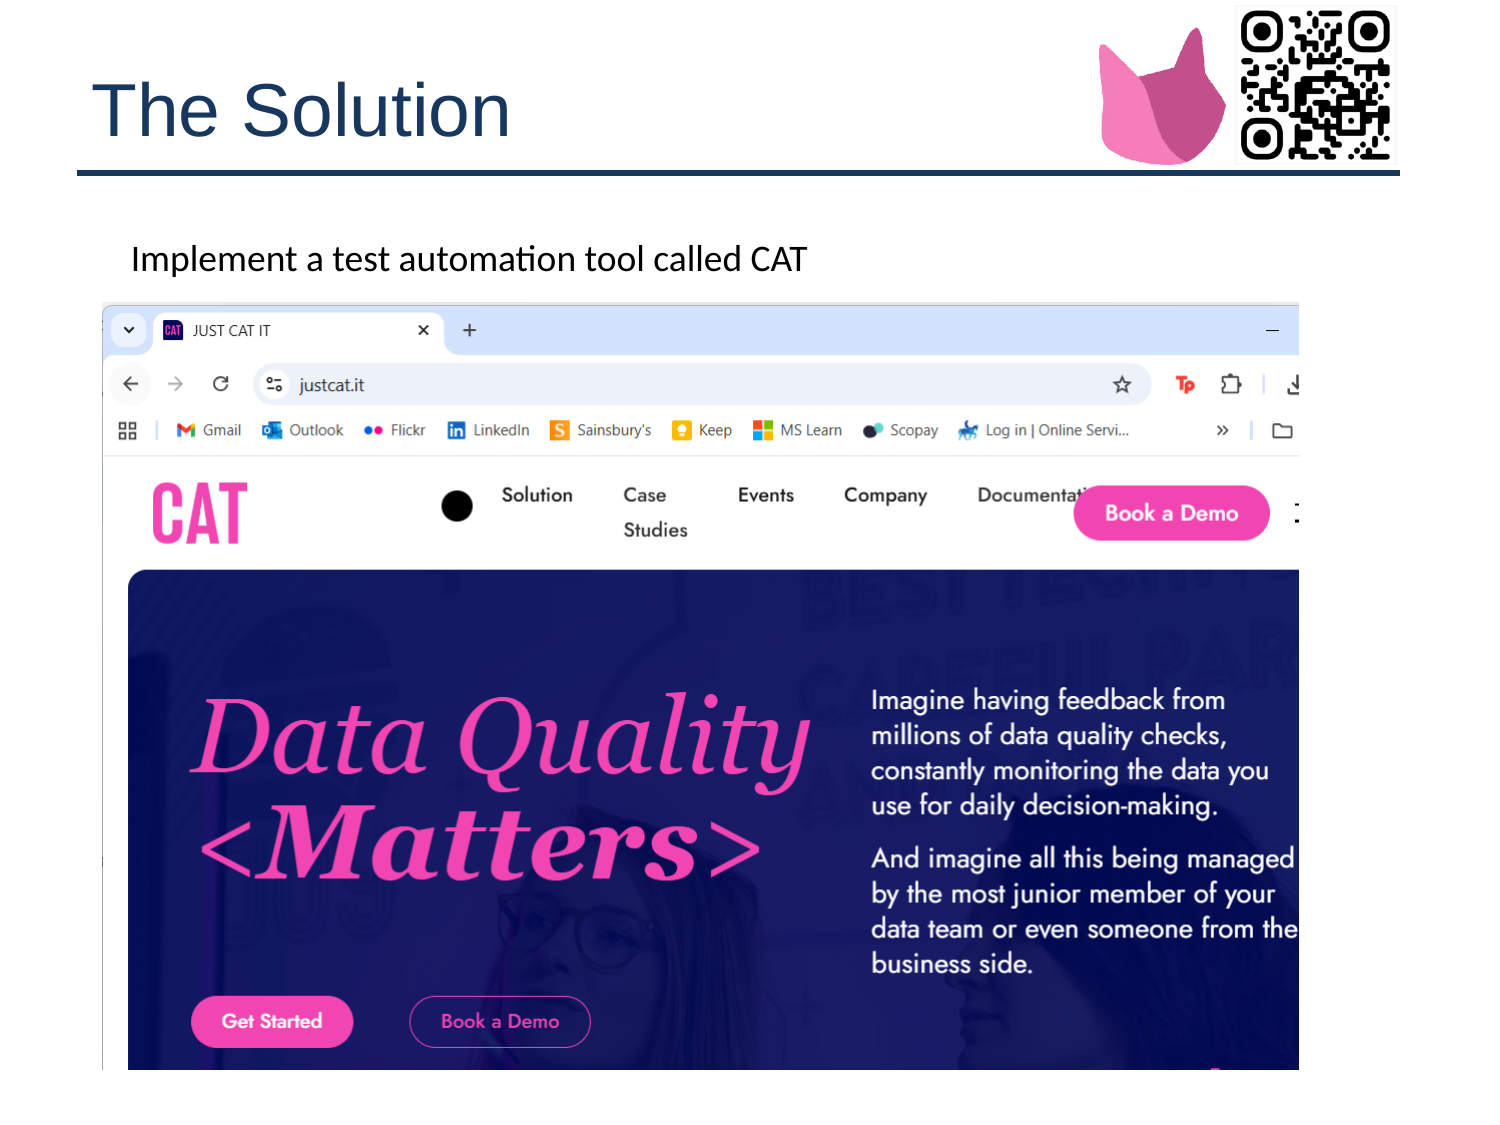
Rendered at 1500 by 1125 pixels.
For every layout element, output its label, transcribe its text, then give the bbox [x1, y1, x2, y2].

picture [102, 302, 1299, 1070]
picture [1093, 27, 1231, 165]
picture [1233, 5, 1398, 165]
text_box Implement a test automation tool called CAT [116, 226, 824, 287]
text_box The Solution [76, 54, 1436, 242]
